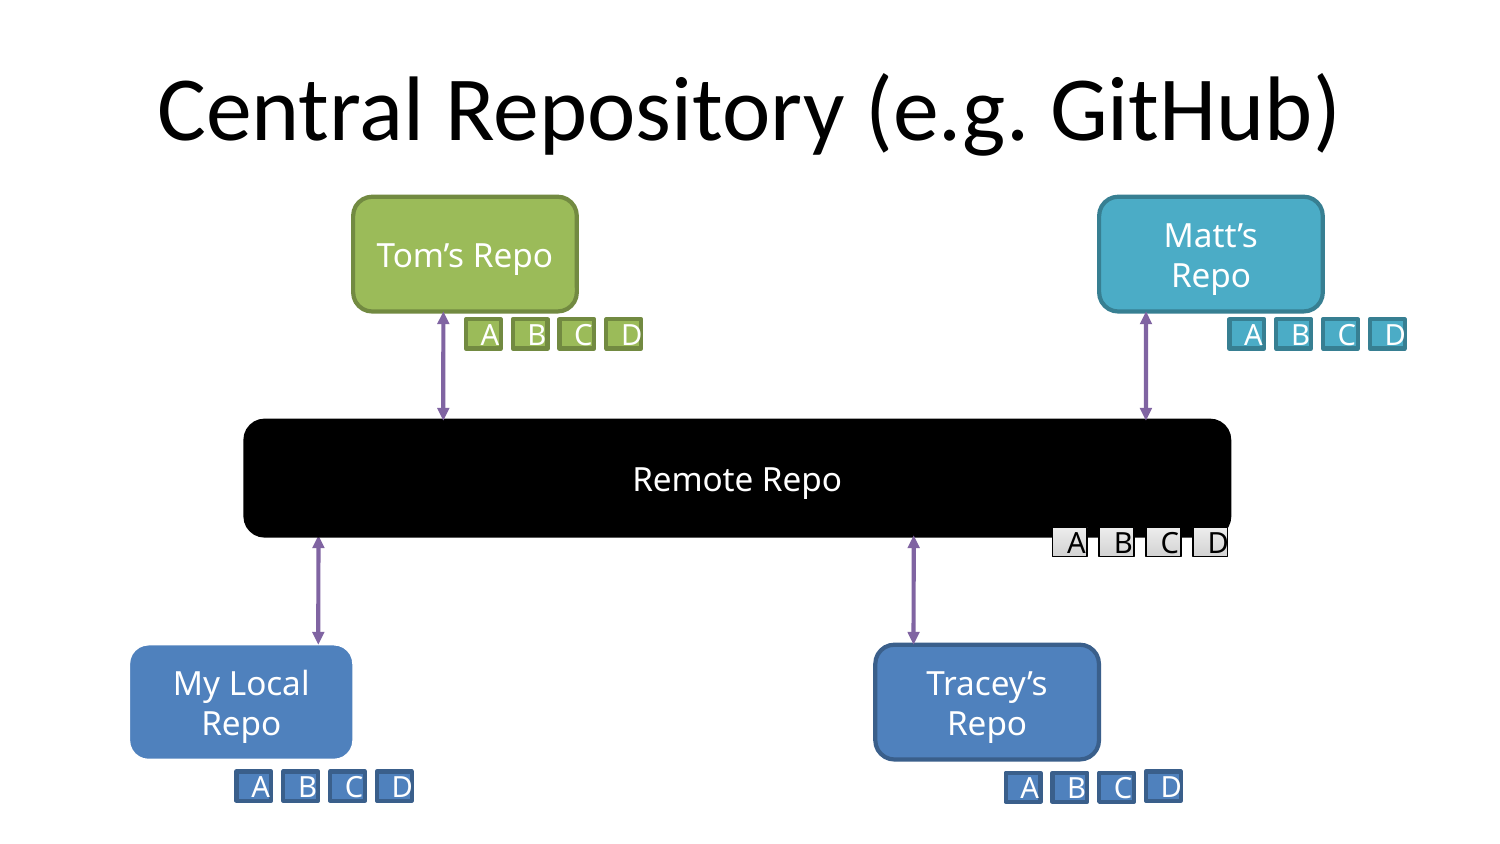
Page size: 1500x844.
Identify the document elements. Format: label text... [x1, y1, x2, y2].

text_box C [1099, 772, 1135, 802]
text_box D [1145, 771, 1181, 801]
text_box B [1276, 319, 1312, 349]
text_box D [1369, 319, 1405, 349]
text_box B [1099, 527, 1135, 557]
text_box B [283, 771, 319, 801]
text_box A [236, 771, 272, 801]
text_box C [1145, 527, 1181, 557]
text_box D [376, 771, 412, 801]
text_box B [512, 319, 548, 349]
text_box [1139, 311, 1153, 421]
text_box D [606, 319, 642, 349]
text_box Tom’s Repo [353, 196, 577, 312]
text_box Central Repository (e.g. GitHub) [75, 33, 1425, 175]
text_box Remote Repo [245, 420, 1230, 536]
text_box [437, 311, 450, 421]
text_box A [465, 319, 501, 349]
text_box C [559, 319, 595, 349]
text_box A [1052, 527, 1088, 557]
text_box [907, 535, 920, 645]
text_box A [1229, 319, 1265, 349]
text_box B [1052, 772, 1088, 802]
text_box C [330, 771, 365, 801]
text_box My Local Repo [129, 644, 354, 760]
text_box Matt’s Repo [1099, 196, 1323, 312]
text_box C [1323, 319, 1358, 349]
text_box A [1005, 772, 1041, 802]
text_box [312, 536, 325, 645]
text_box D [1192, 527, 1228, 557]
text_box Tracey’s Repo [875, 644, 1100, 760]
